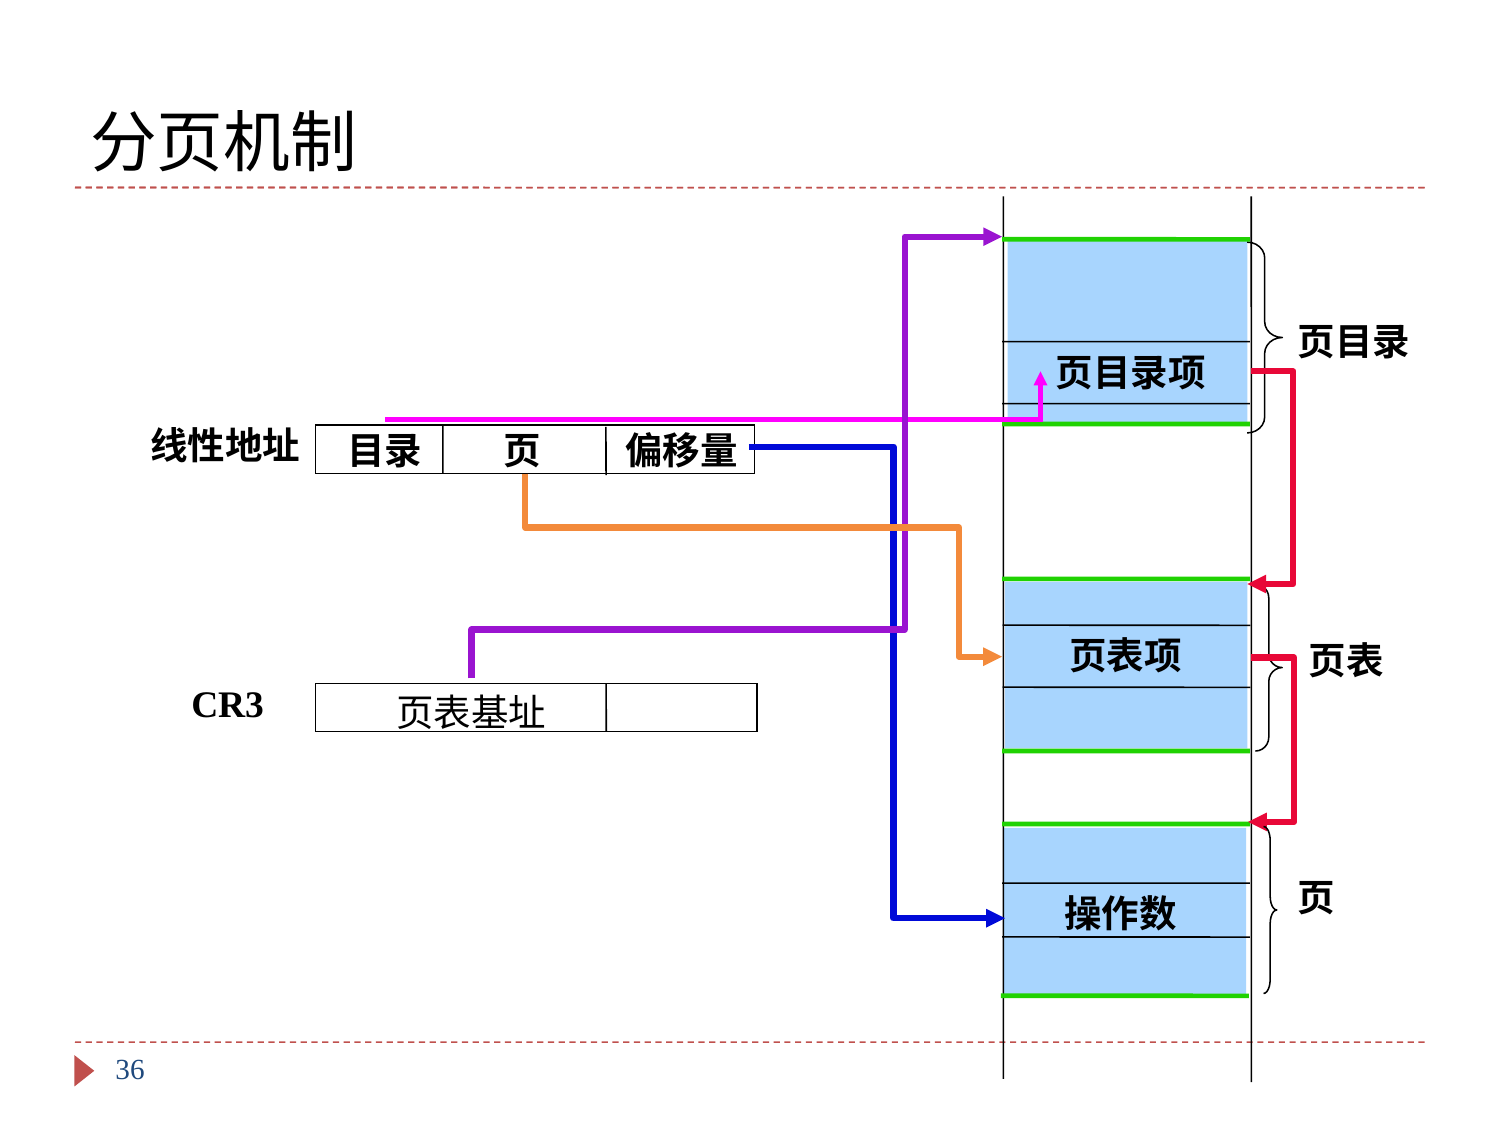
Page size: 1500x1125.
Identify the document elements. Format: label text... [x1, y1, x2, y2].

slide_number 36 [100, 1042, 426, 1103]
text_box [135, 196, 1426, 1083]
title 分页机制 [75, 24, 1425, 188]
